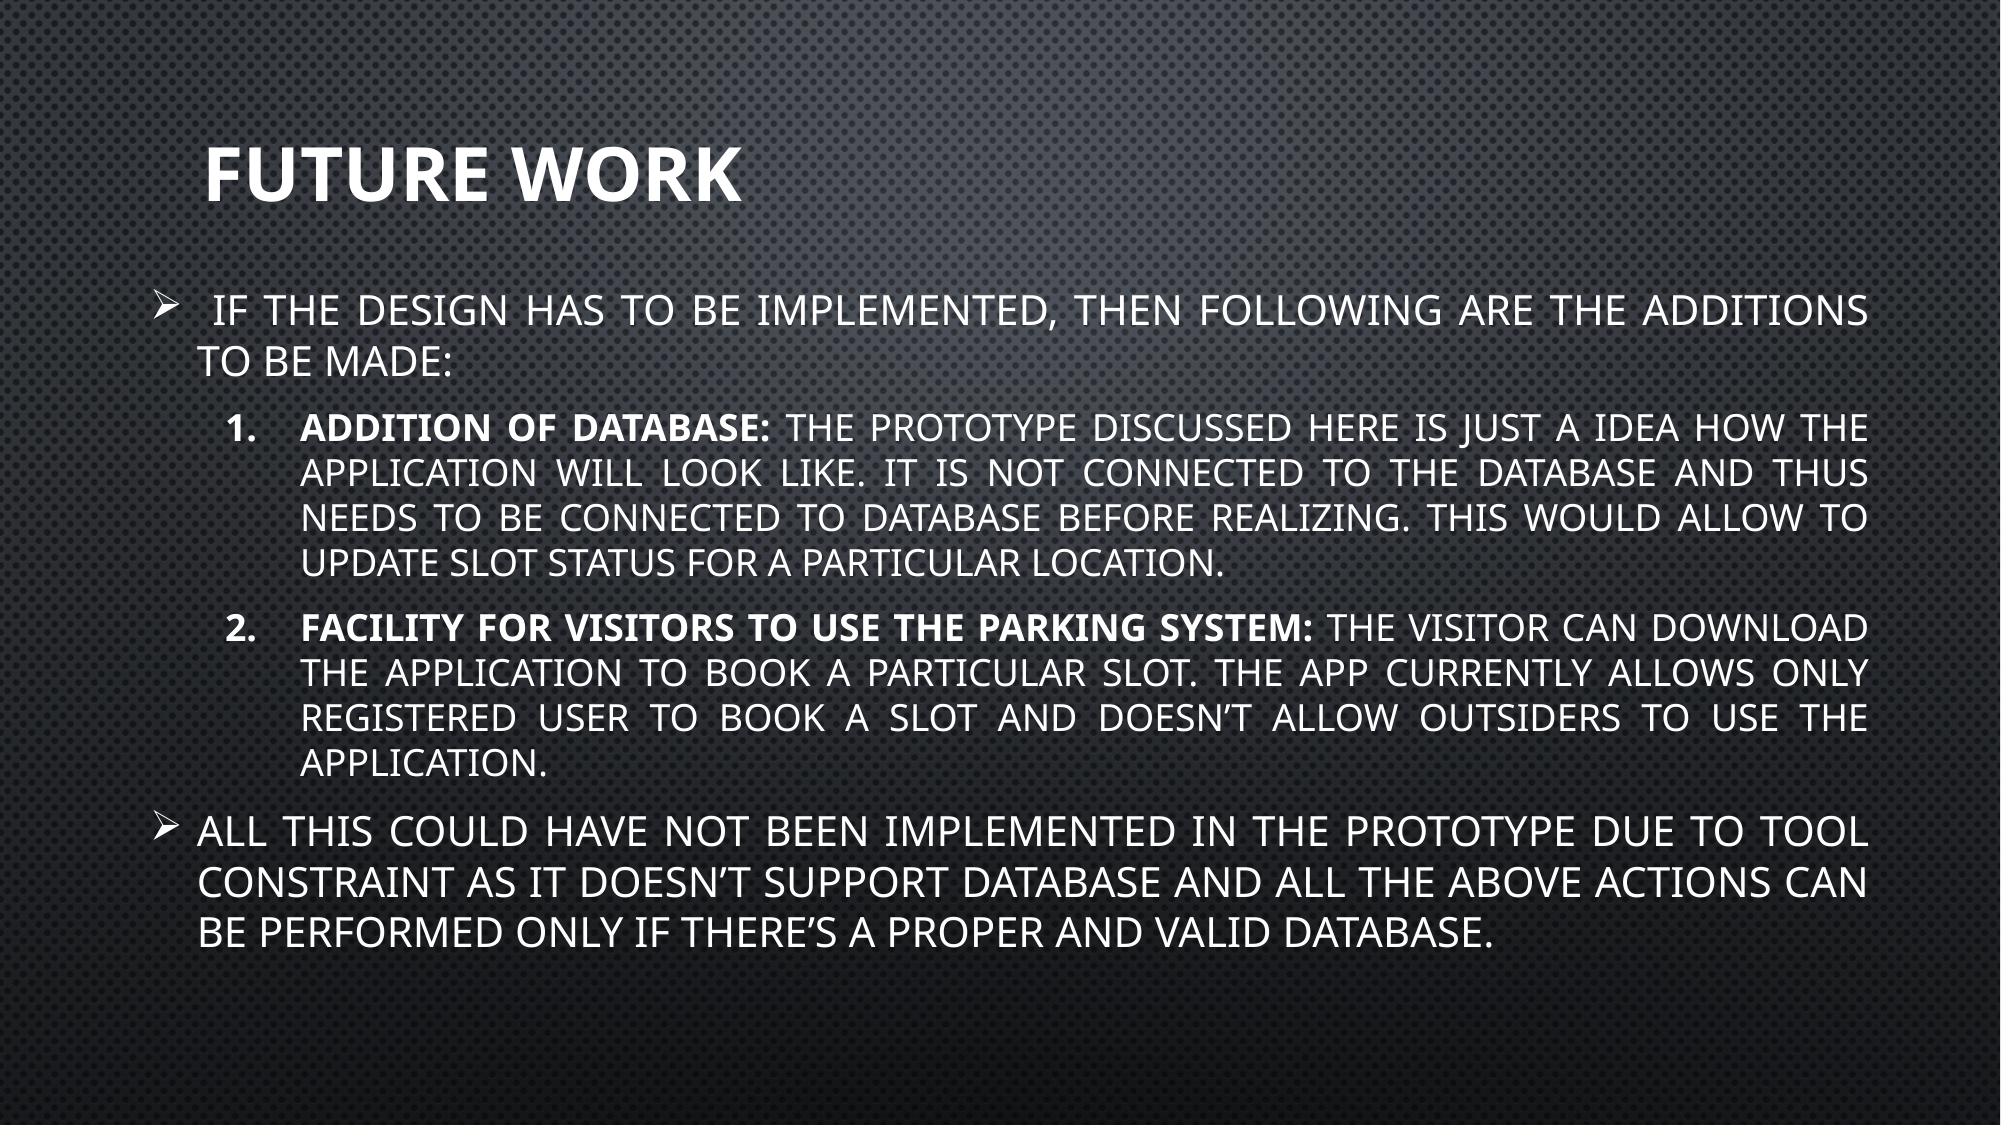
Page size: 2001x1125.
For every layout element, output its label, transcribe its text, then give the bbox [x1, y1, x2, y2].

list If the design has to be implemented, then following are the additions to be made: Addition of database: The prototype discussed here is just a idea how the application will look like. It is not connected to the database and thus needs to be connected to database before realizing. This would allow to update slot status for a particular location. Facility for visitors to use the parking system: The visitor can download the application to book a particular slot. The app currently allows only registered user to book a slot and doesn’t allow outsiders to use the application. All this could have not been implemented in the prototype due to tool constraint as it doesn’t support database and all the above actions can be performed only if there’s a proper and valid database. [135, 276, 1885, 1040]
title FUTURE WORK [187, 99, 1813, 244]
